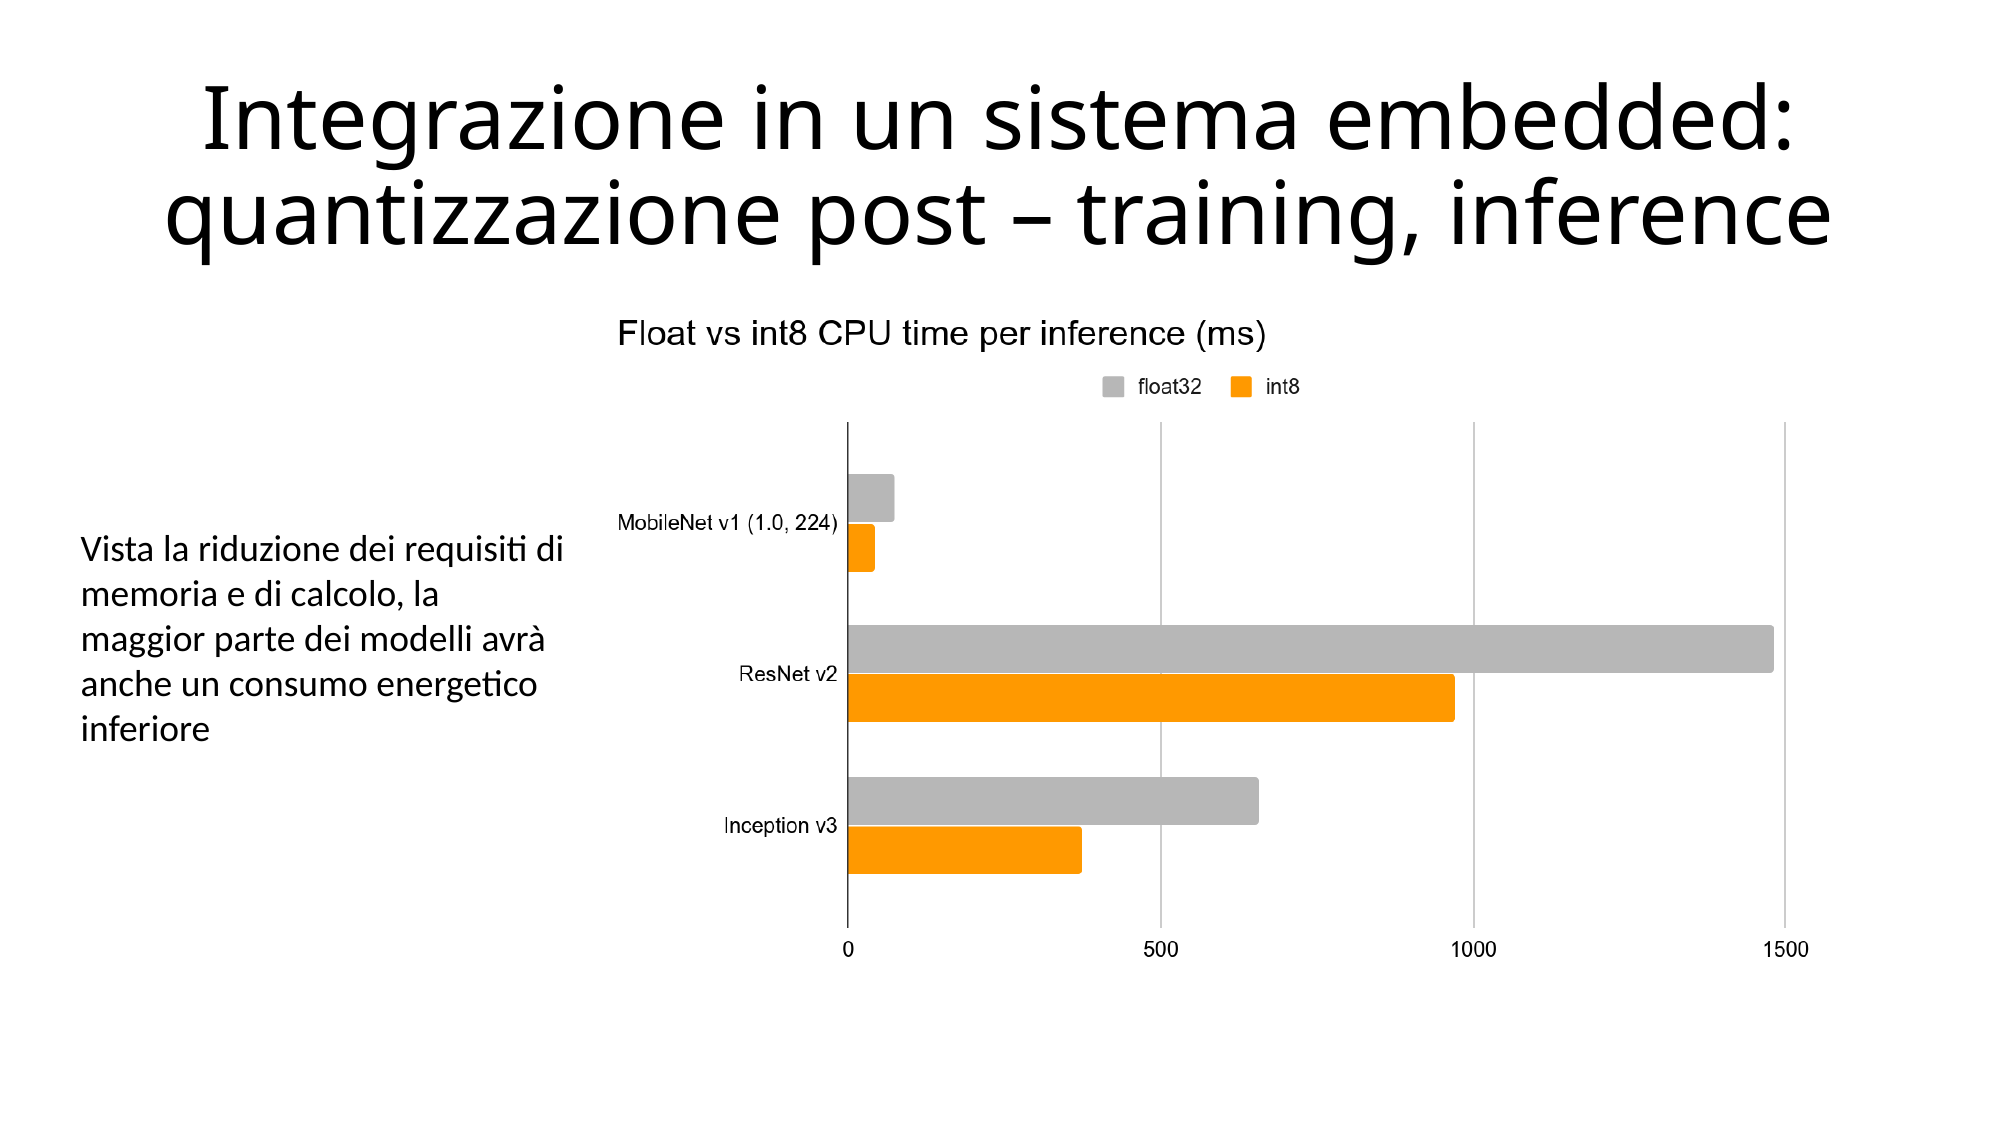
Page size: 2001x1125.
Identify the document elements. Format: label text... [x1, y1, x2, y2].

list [581, 281, 1821, 996]
title Integrazione in un sistema embedded: quantizzazione post – training, inference [137, 59, 1863, 278]
text_box Vista la riduzione dei requisiti di memoria e di calcolo, la maggior parte dei modelli avrà anche un consumo energetico inferiore [65, 517, 581, 757]
